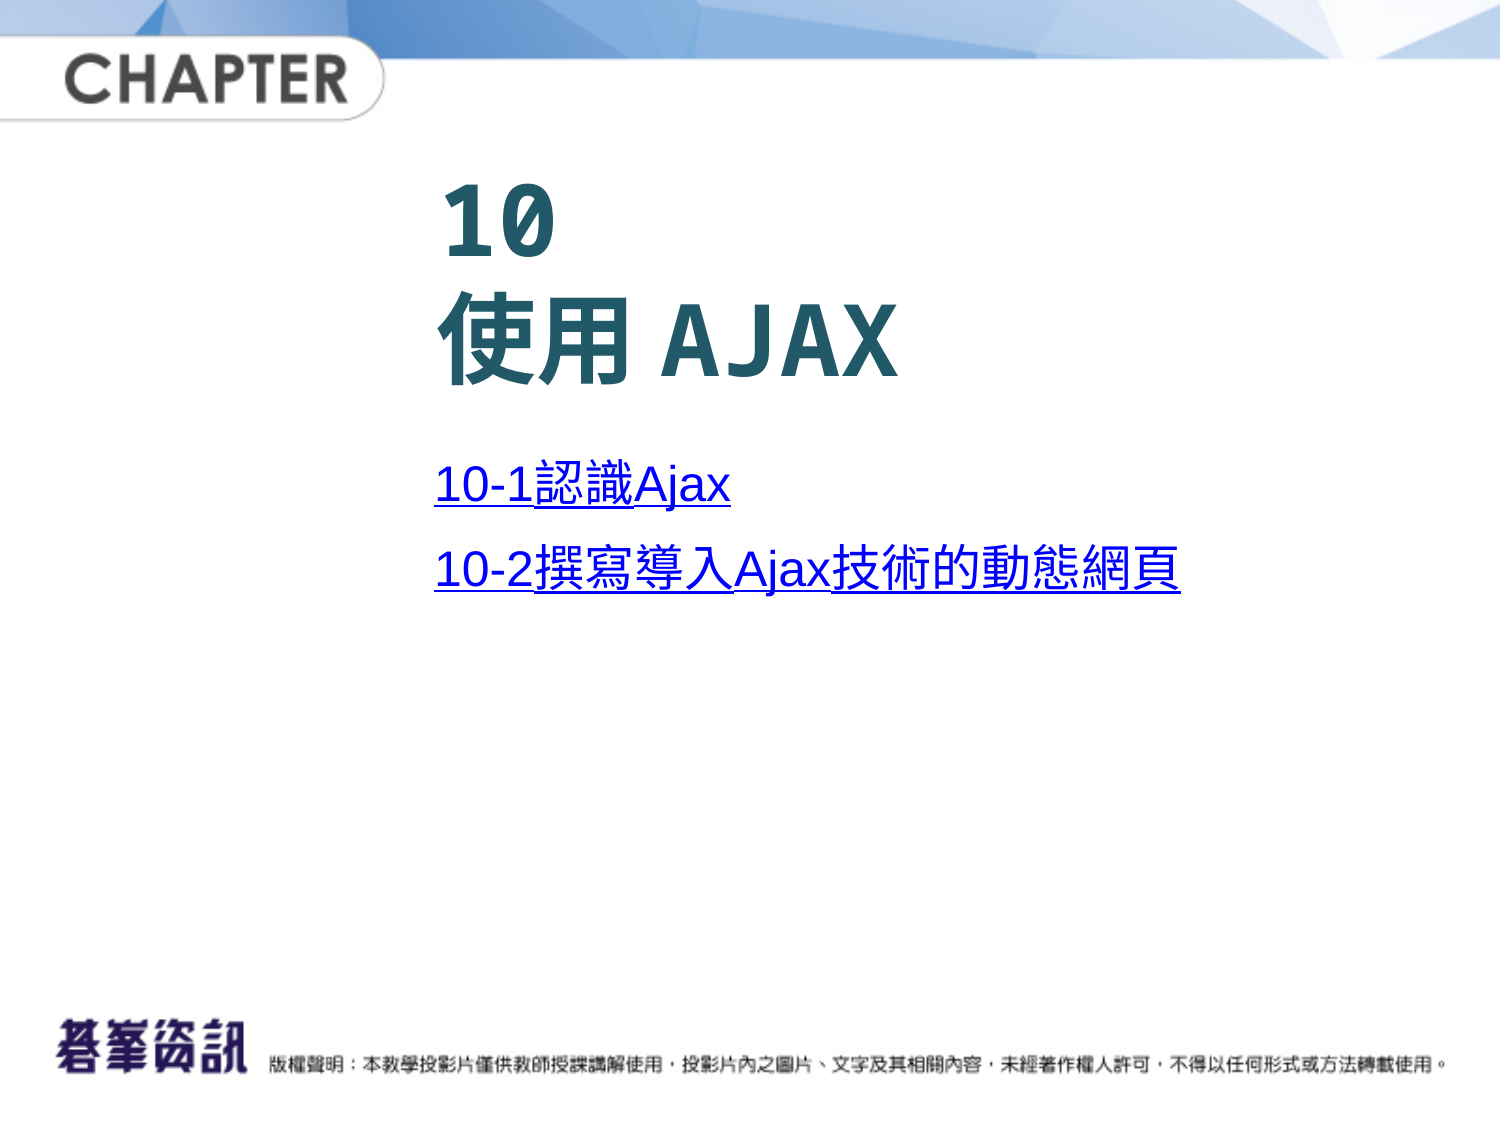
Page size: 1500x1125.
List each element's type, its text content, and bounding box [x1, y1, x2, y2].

picture [0, 0, 1500, 1125]
list 10-1 認識Ajax 10-2 撰寫導入Ajax技術的動態網頁 [418, 444, 1448, 918]
title 10 使用Ajax [170, 148, 1436, 410]
